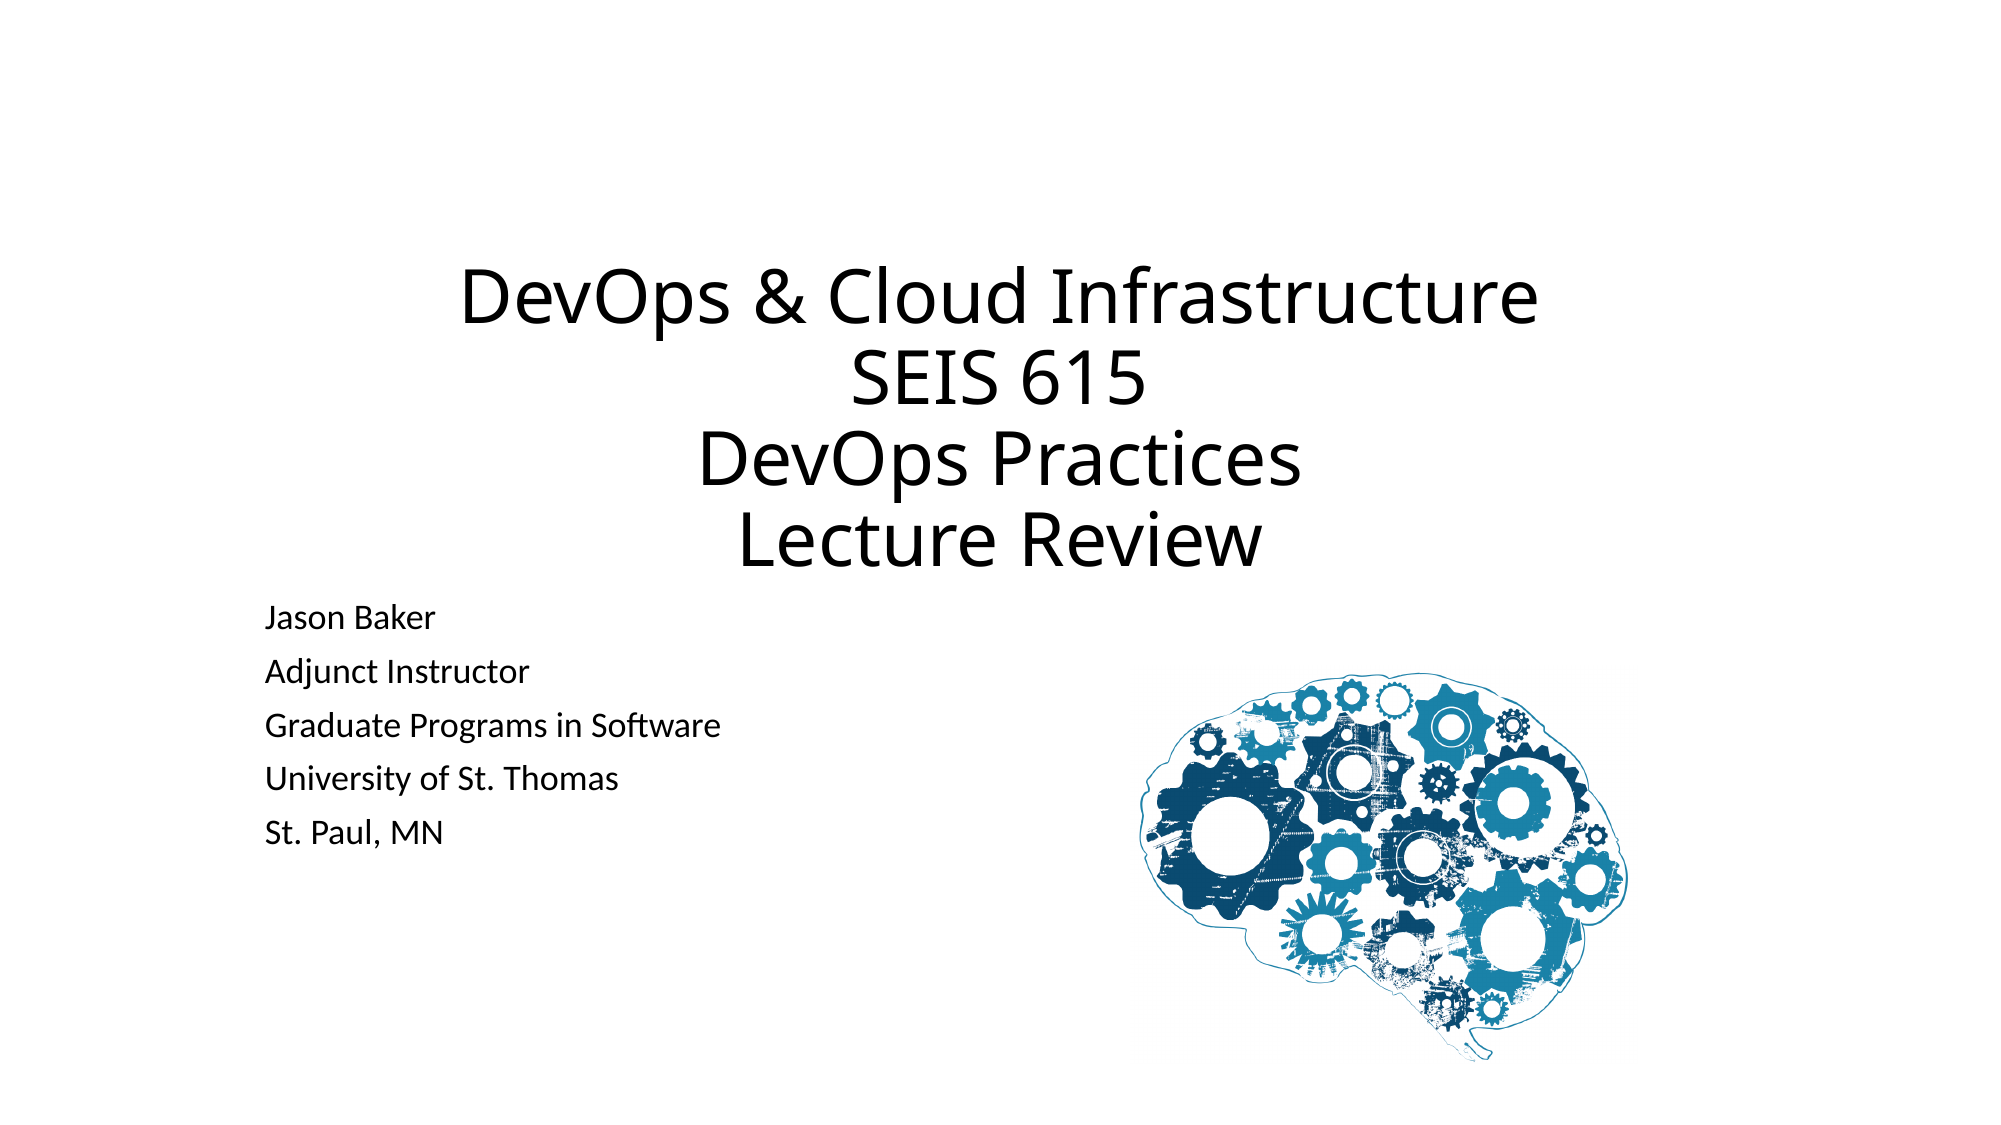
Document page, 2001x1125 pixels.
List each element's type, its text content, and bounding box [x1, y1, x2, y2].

subtitle Jason Baker Adjunct Instructor Graduate Programs in Software University of St. Thomas St. Paul, MN [249, 590, 1750, 863]
title DevOps & Cloud Infrastructure SEIS 615 DevOps Practices Lecture Review [362, 208, 1638, 590]
picture [1129, 665, 1638, 1064]
